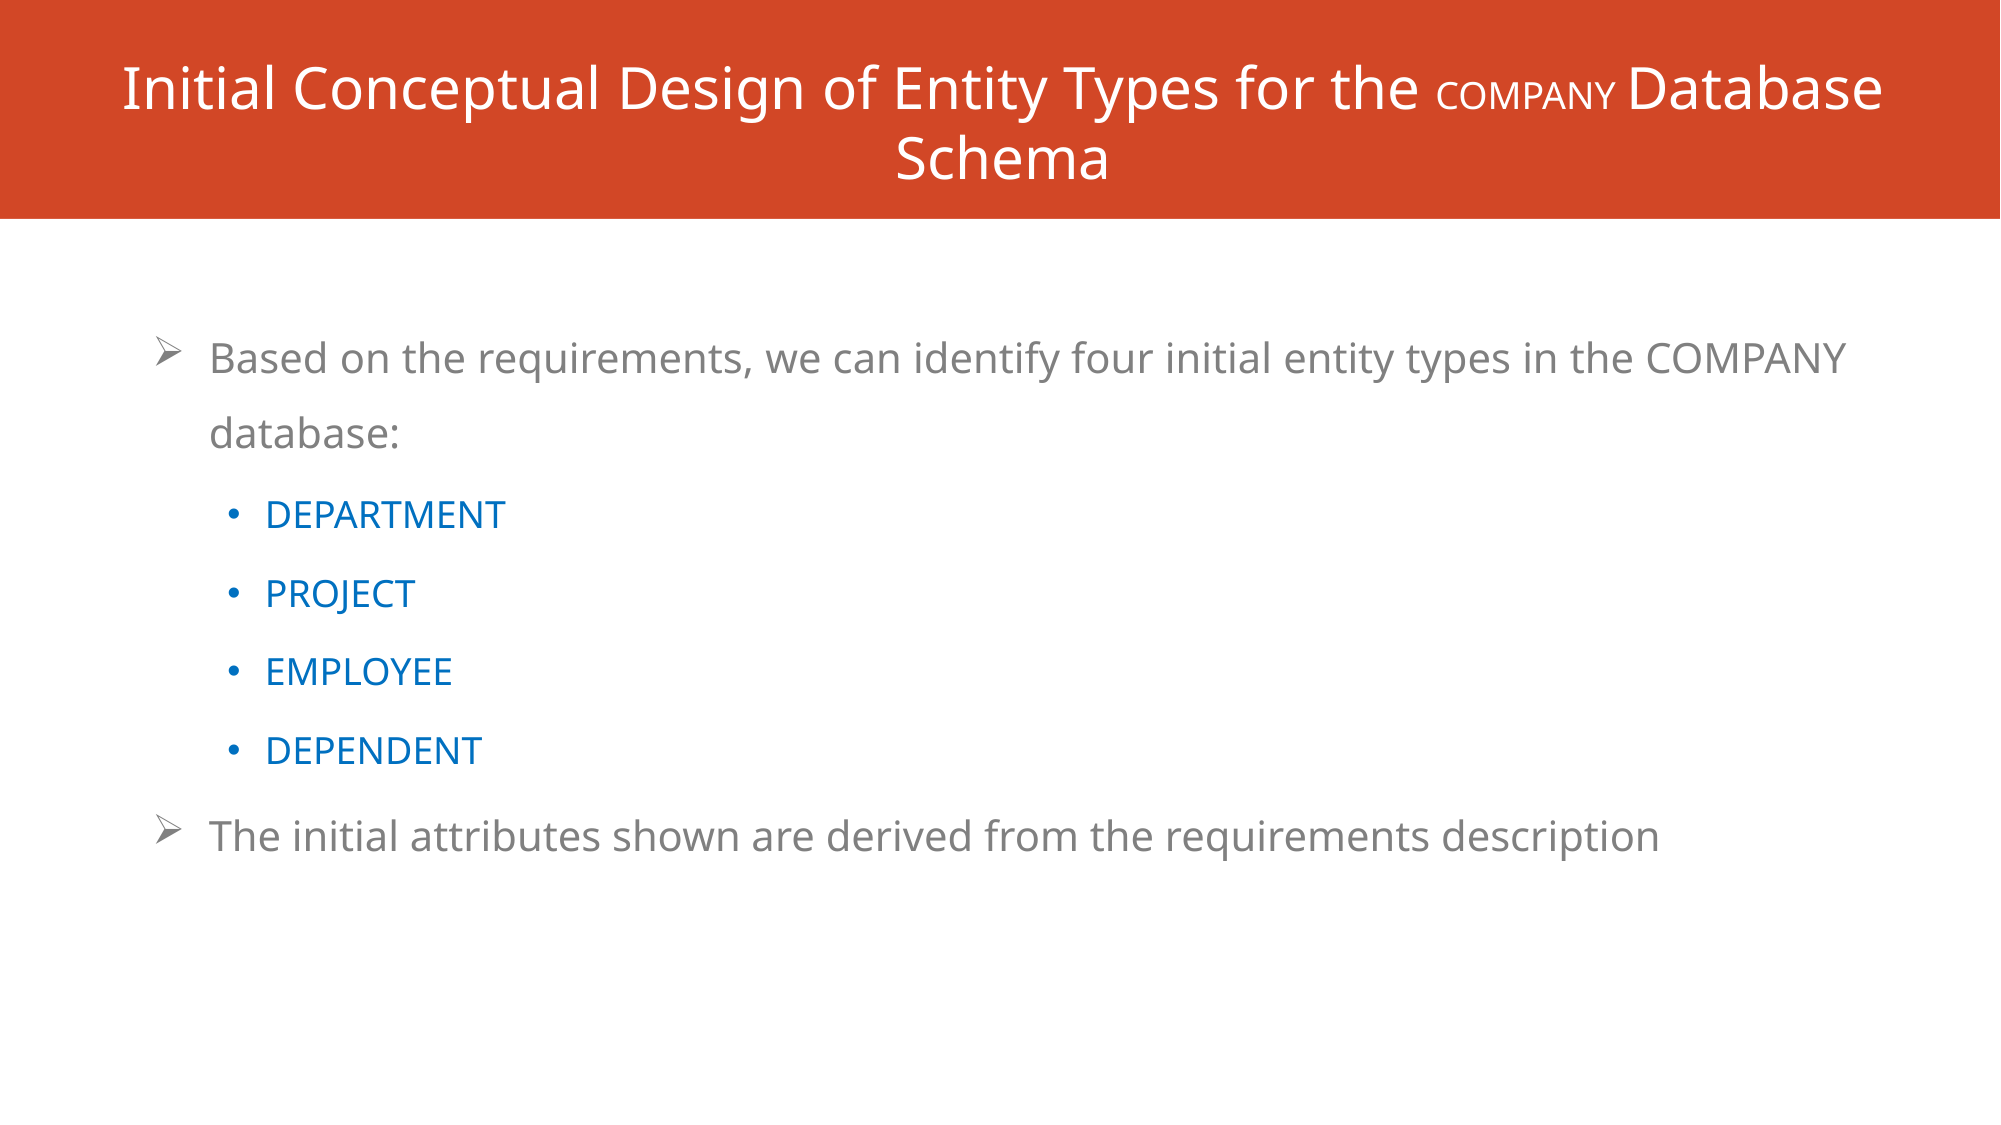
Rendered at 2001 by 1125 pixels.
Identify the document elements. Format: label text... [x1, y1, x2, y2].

title Initial Conceptual Design of Entity Types for the COMPANY Database Schema [38, 0, 1969, 199]
list Based on the requirements, we can identify four initial entity types in the COMPANY database: DEPARTMENT PROJECT EMPLOYEE DEPENDENT The initial attributes shown are derived from the requirements description [137, 299, 1863, 1014]
